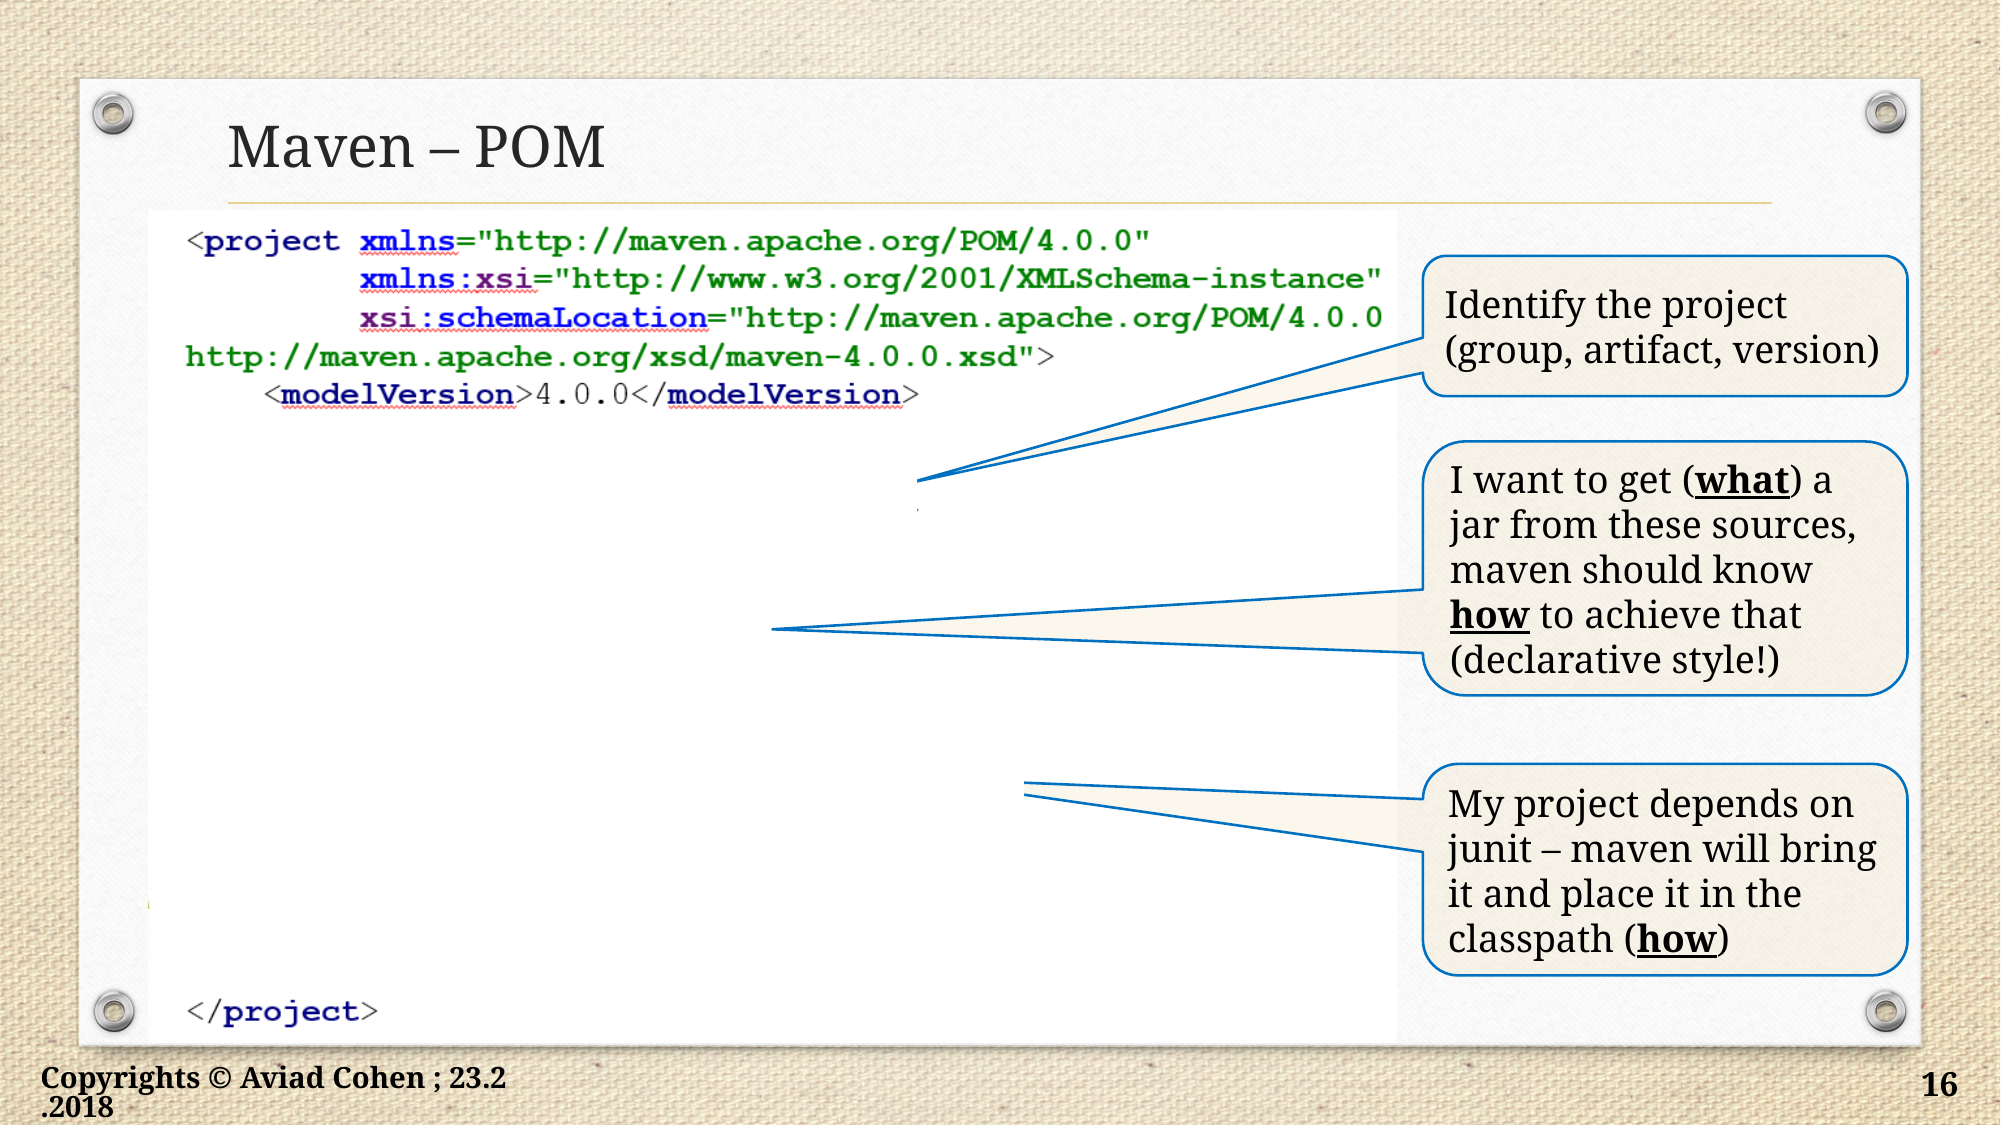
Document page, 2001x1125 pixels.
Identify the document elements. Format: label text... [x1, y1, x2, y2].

picture [0, 0, 2001, 1125]
text_box My project depends on junit – maven will bring it and place it in the classpath (how) [1397, 762, 1909, 977]
text_box I want to get (what) a jar from these sources, maven should know how to achieve that (declarative style!) [1397, 440, 1909, 697]
text_box Identify the project (group, artifact, version) [1397, 254, 1909, 398]
footer Copyrights © Aviad Cohen ; 23.2.2018 [25, 1056, 528, 1103]
title Maven – POM [212, 101, 1788, 188]
slide_number 16 [1884, 1063, 1974, 1109]
